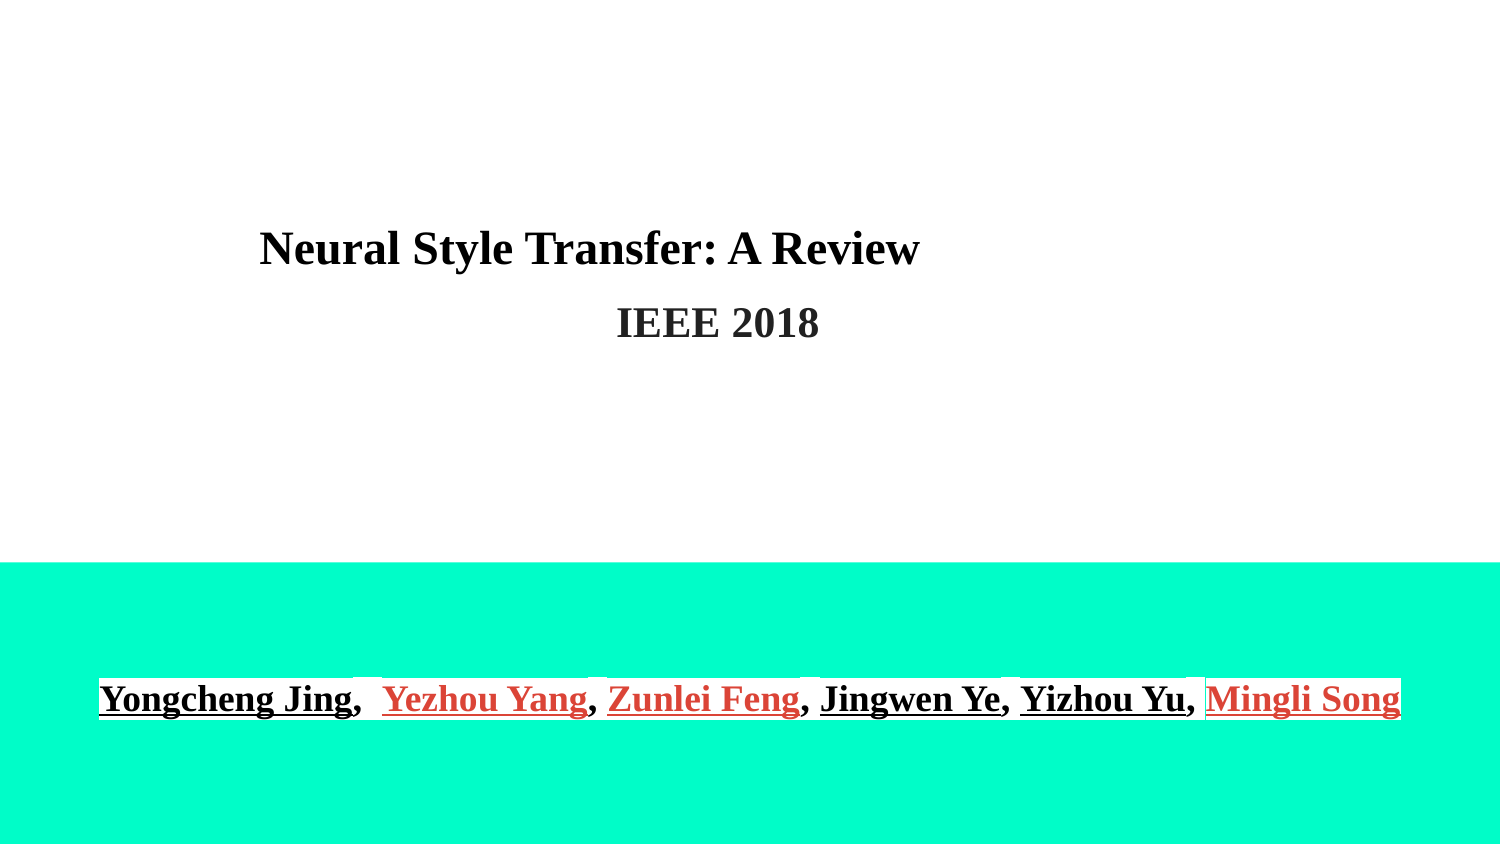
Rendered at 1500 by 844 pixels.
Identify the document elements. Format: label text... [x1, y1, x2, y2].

subtitle Yongcheng Jing, Yezhou Yang, Zunlei Feng, Jingwen Ye, Yizhou Yu, Mingli Song [51, 638, 1449, 755]
title Neural Style Transfer: A Review IEEE 2018 [51, 64, 1449, 506]
